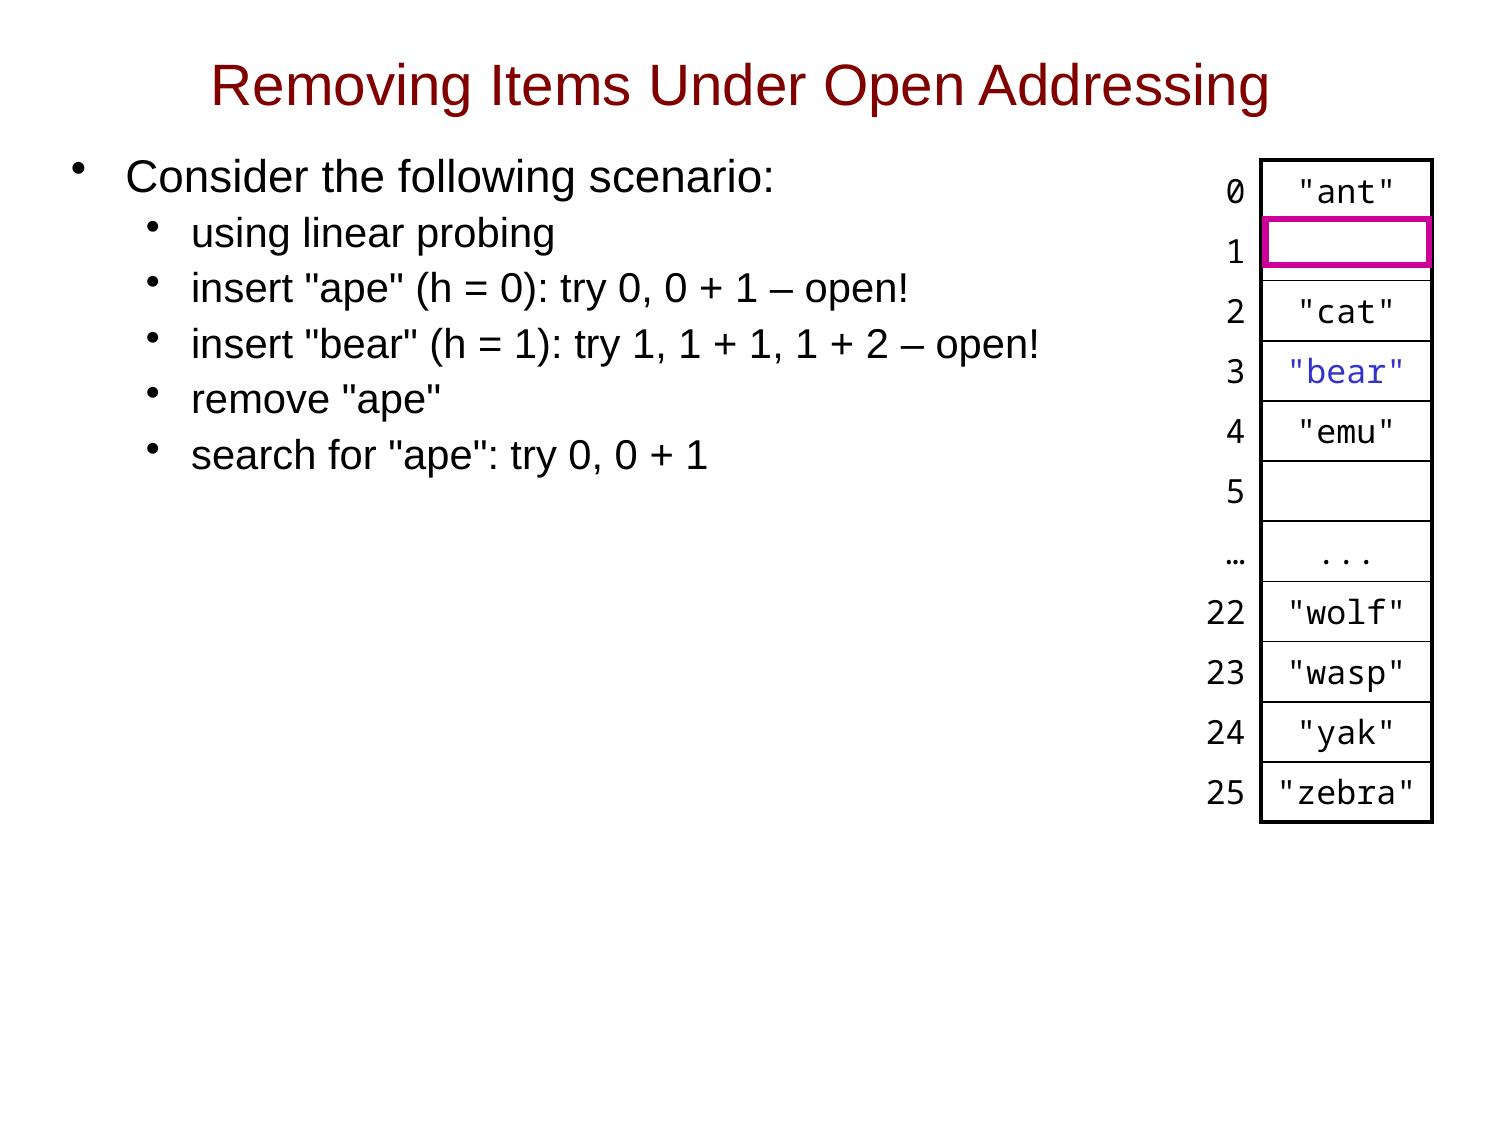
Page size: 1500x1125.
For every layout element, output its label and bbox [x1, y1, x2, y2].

table_header [1263, 162, 1430, 219]
table_cell [1263, 522, 1430, 581]
table_cell [1263, 462, 1430, 520]
table_cell [1263, 281, 1430, 340]
text_box [1265, 219, 1429, 266]
table_cell [1263, 642, 1430, 701]
table_cell [1263, 582, 1430, 641]
table_cell [1263, 342, 1430, 400]
list [55, 138, 1444, 1060]
table_cell [1263, 703, 1430, 761]
table_cell [1263, 763, 1430, 820]
title [96, 12, 1386, 138]
table_header [1088, 160, 1259, 220]
table_cell [1088, 220, 1259, 822]
table_cell [1263, 402, 1430, 460]
table_cell [1263, 221, 1430, 280]
